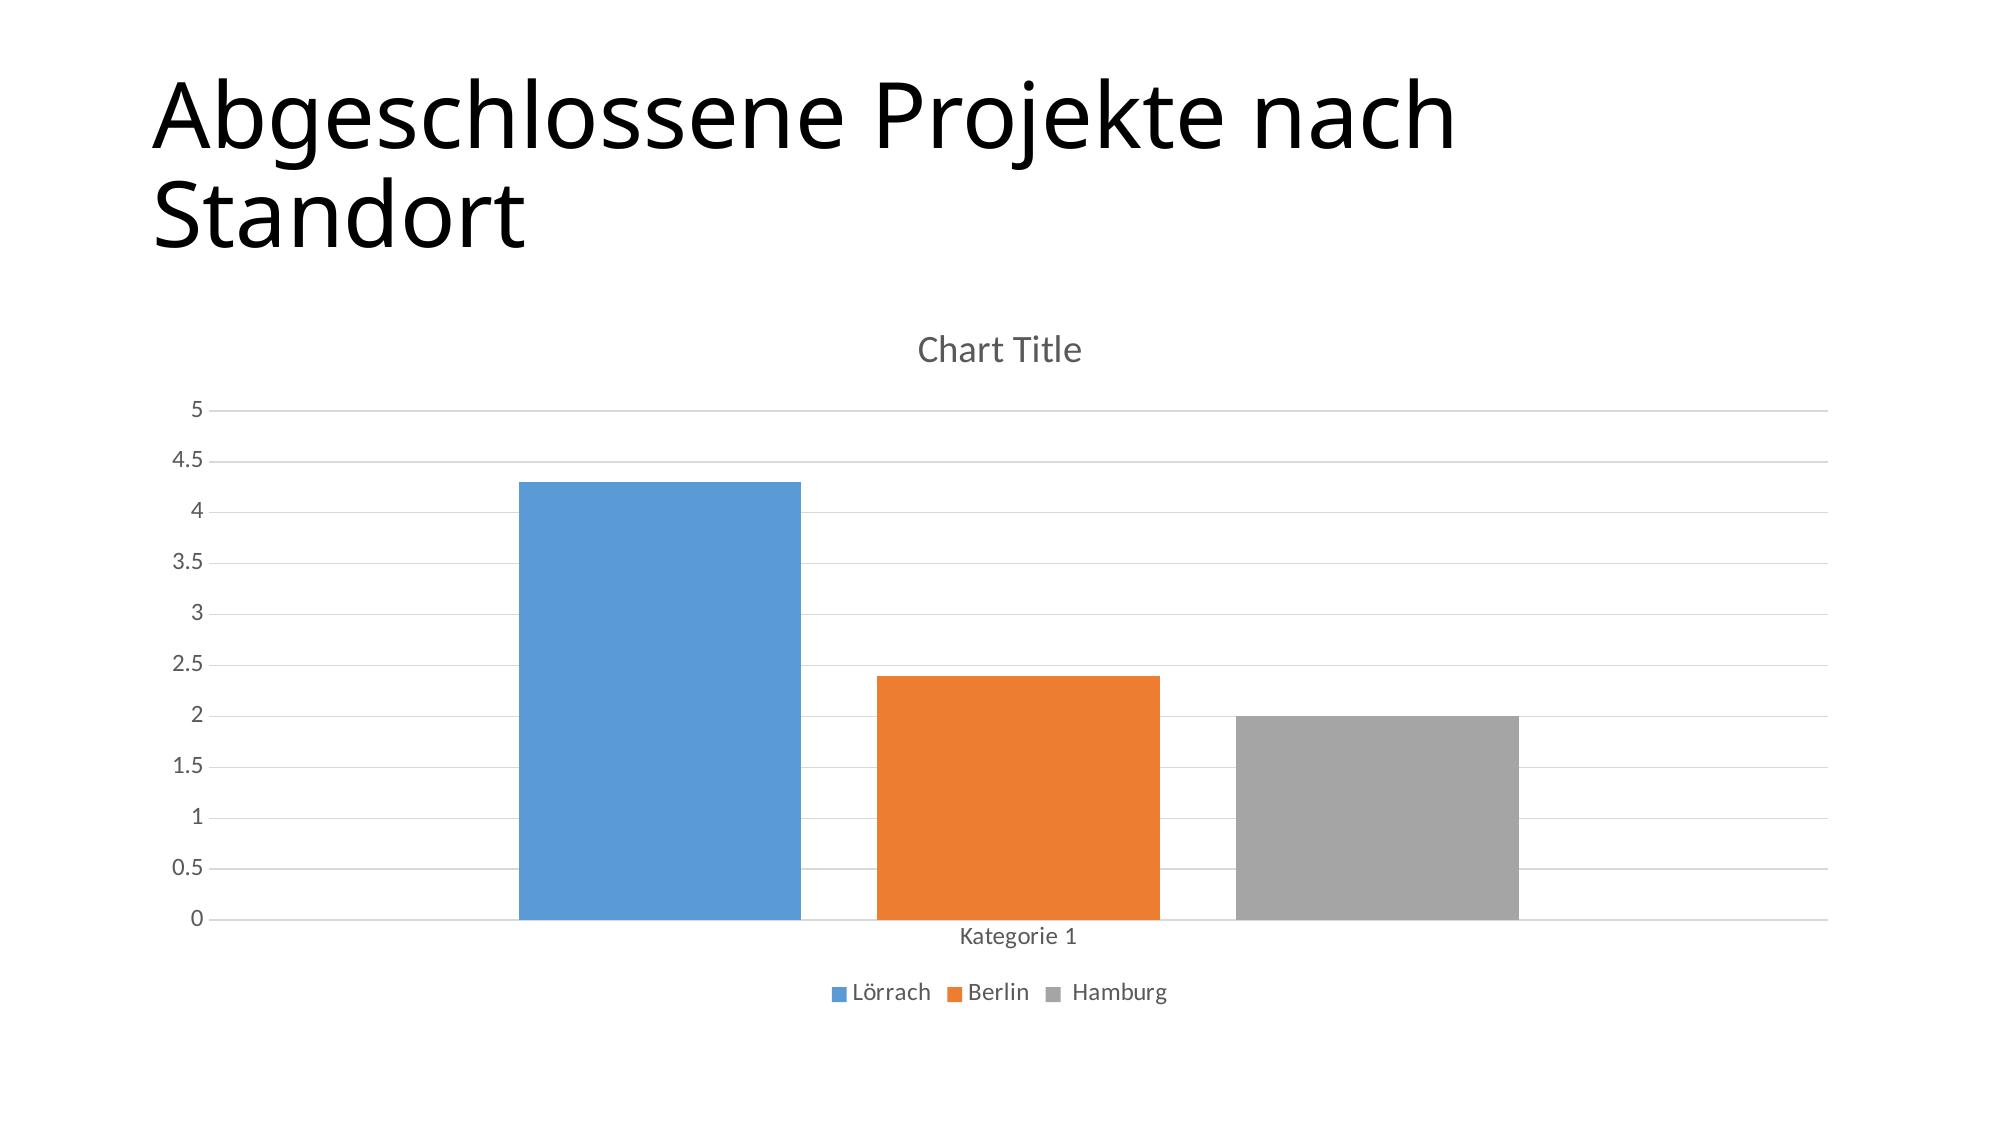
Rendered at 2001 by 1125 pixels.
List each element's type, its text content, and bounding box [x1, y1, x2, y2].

chart [137, 299, 1863, 1014]
title Abgeschlossene Projekte nach Standort [137, 59, 1863, 278]
